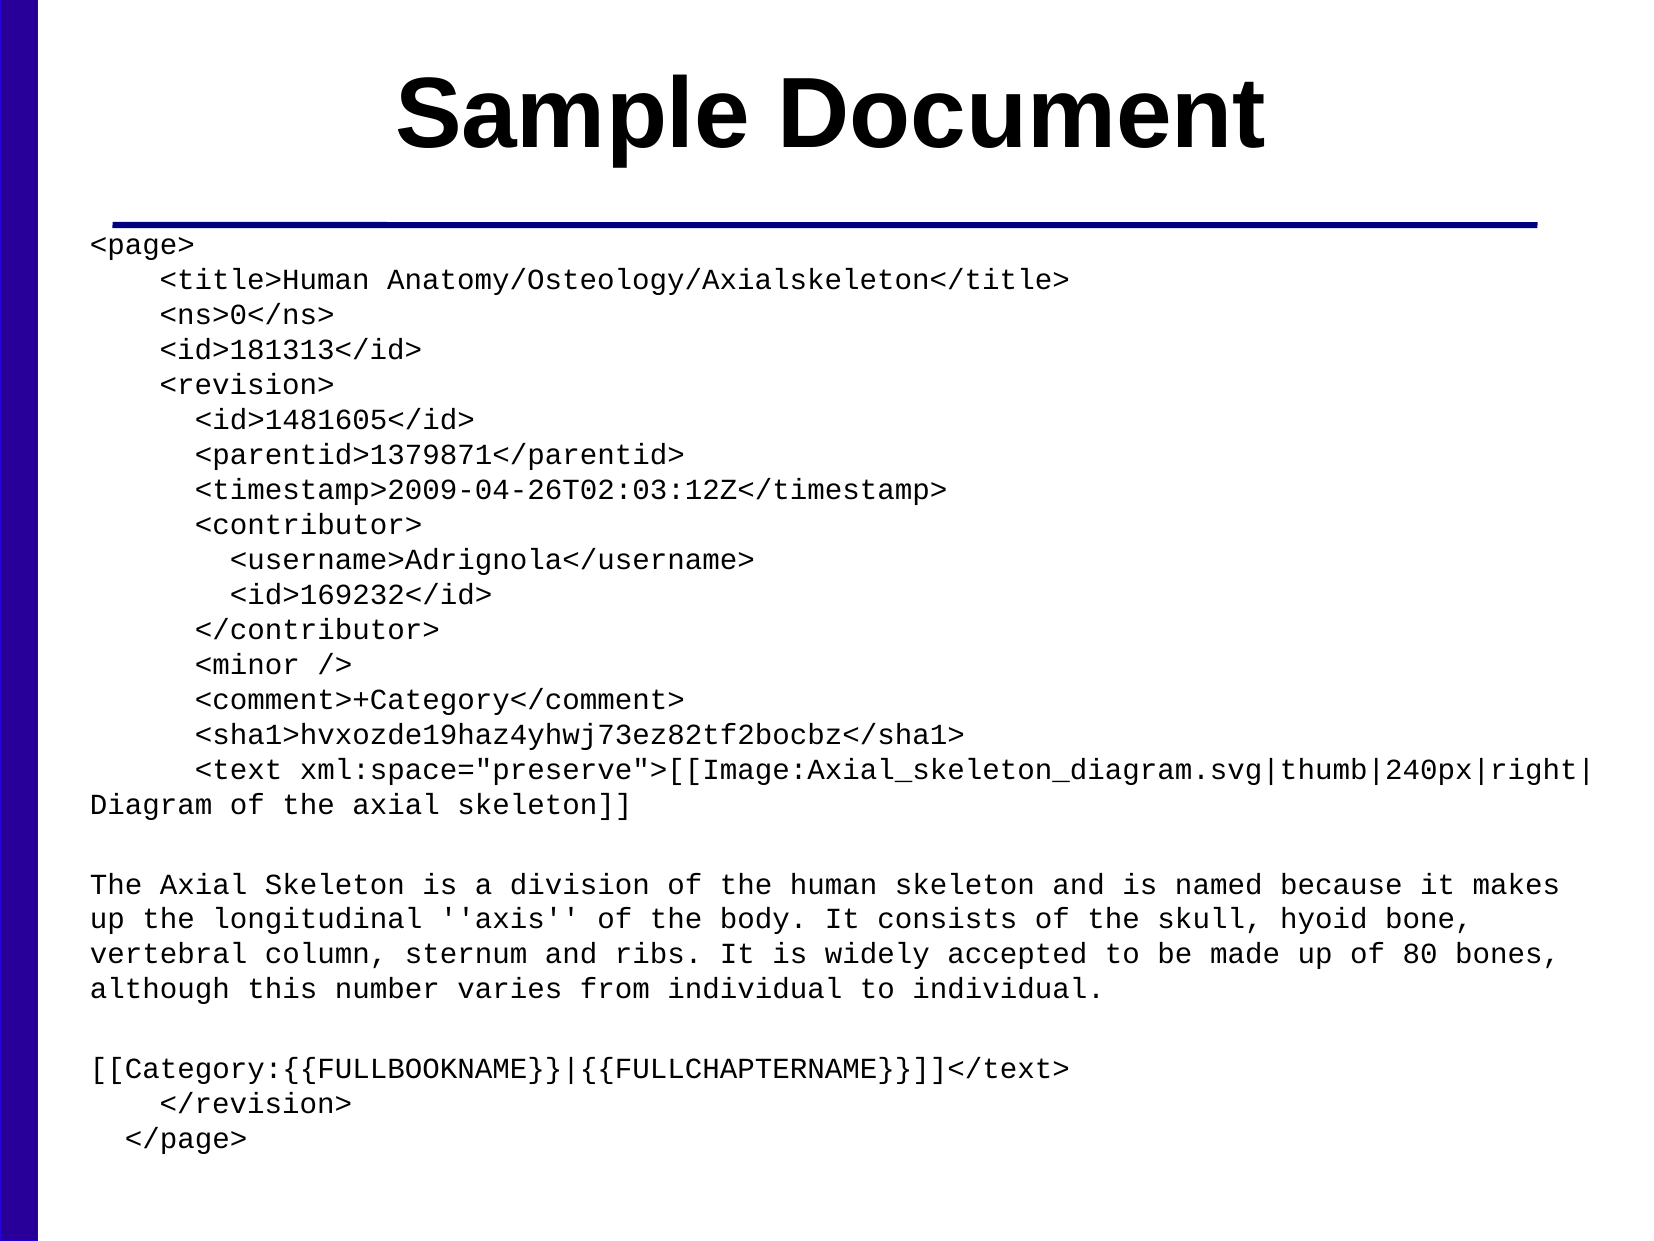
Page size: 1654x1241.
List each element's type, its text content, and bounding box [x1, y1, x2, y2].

text_box <page> <title>Human Anatomy/Osteology/Axialskeleton</title> <ns>0</ns> <id>181313</id> <revision> <id>1481605</id> <parentid>1379871</parentid> <timestamp>2009-04-26T02:03:12Z</timestamp> <contributor> <username>Adrignola</username> <id>169232</id> </contributor> <minor /> <comment>+Category</comment> <sha1>hvxozde19haz4yhwj73ez82tf2bocbz</sha1> <text xml:space="preserve">[[Image:Axial_skeleton_diagram.svg|thumb|240px|right|Diagram of the axial skeleton]] The Axial Skeleton is a division of the human skeleton and is named because it makes up the longitudinal ''axis'' of the body. It consists of the skull, hyoid bone, vertebral column, sternum and ribs. It is widely accepted to be made up of 80 bones, although this number varies from individual to individual. [[Category:{{FULLBOOKNAME}}|{{FULLCHAPTERNAME}}]]</text> </revision> </page> [74, 218, 1627, 1177]
text_box Sample Document [86, 26, 1575, 188]
